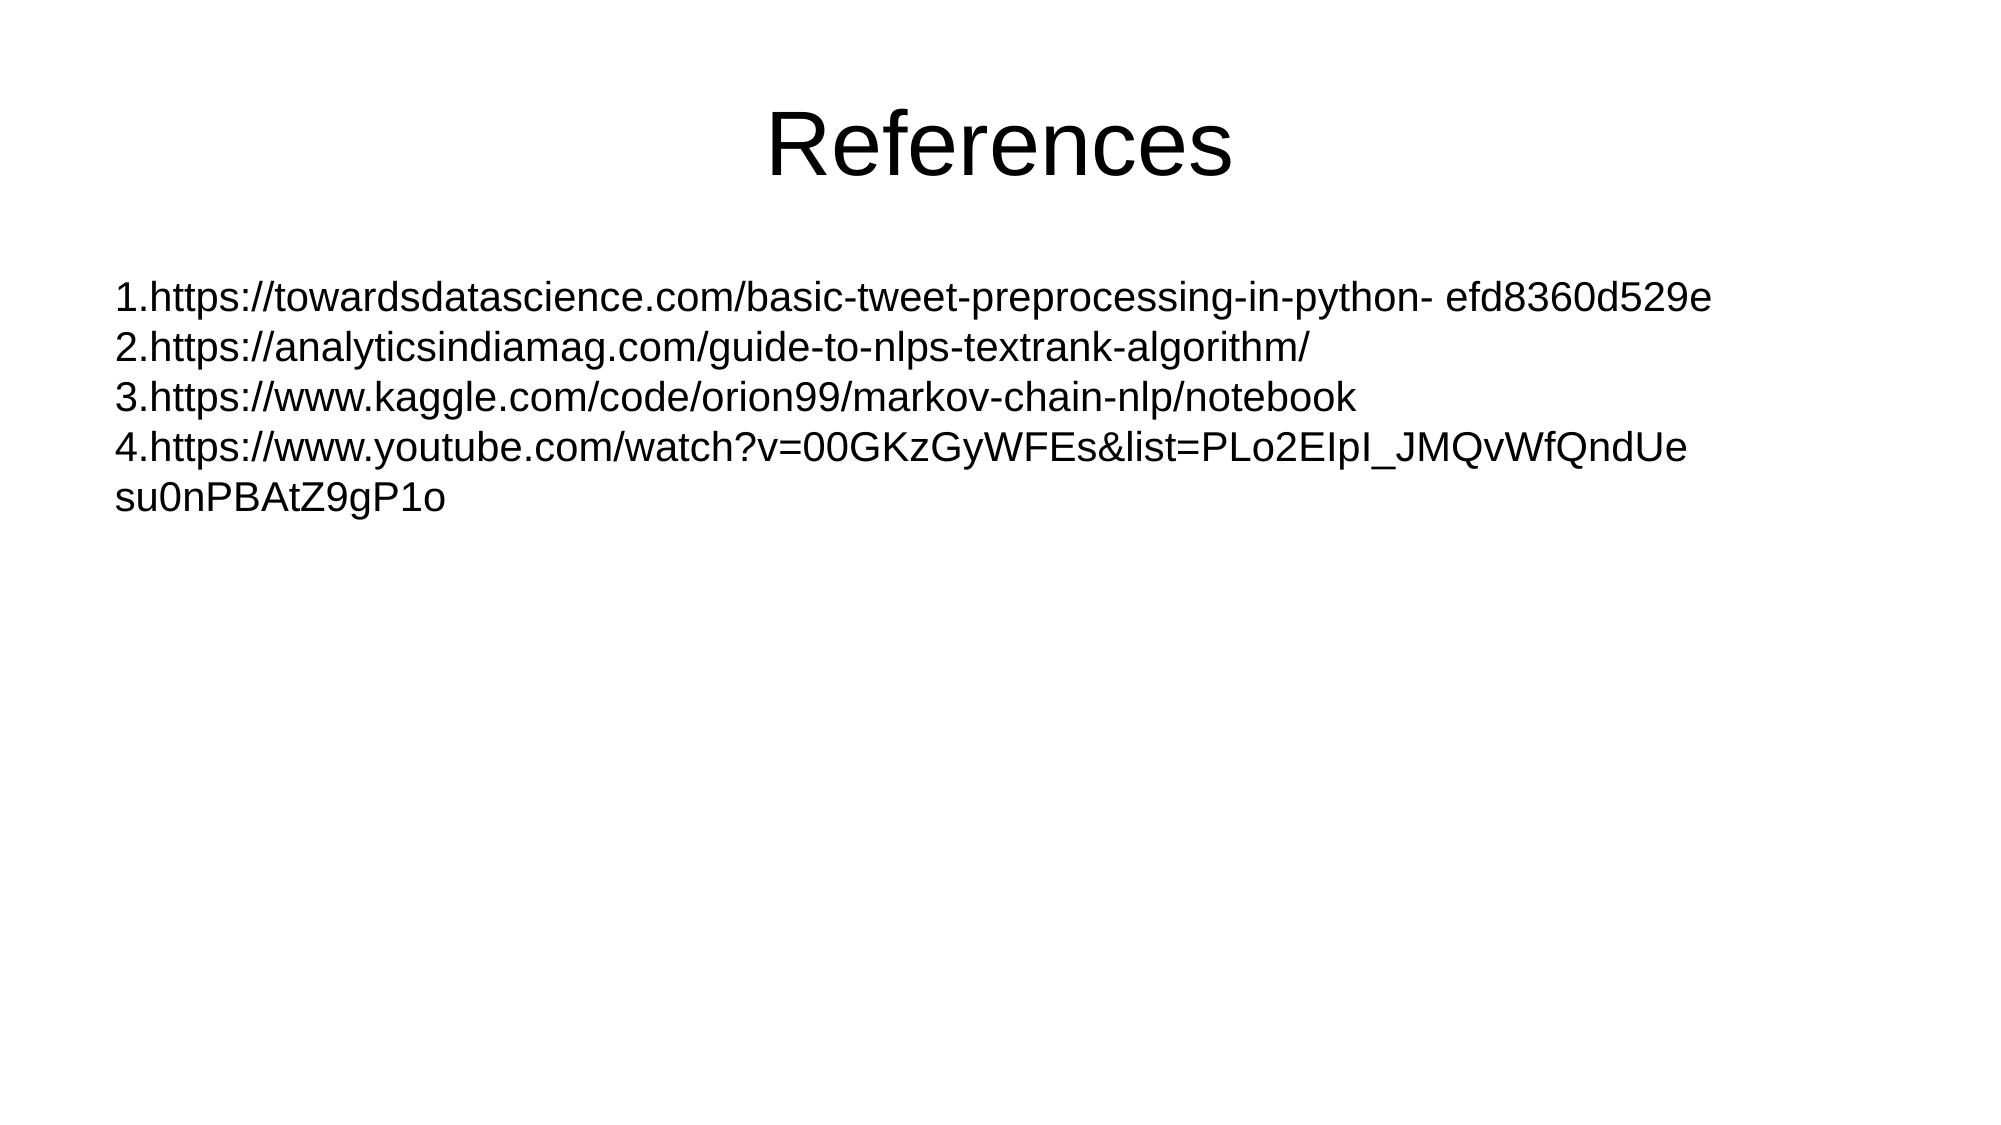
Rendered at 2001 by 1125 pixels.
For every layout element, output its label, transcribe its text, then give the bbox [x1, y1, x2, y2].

list 1.https://towardsdatascience.com/basic-tweet-preprocessing-in-python- efd8360d529e 2.https://analyticsindiamag.com/guide-to-nlps-textrank-algorithm/ 3.https://www.kaggle.com/code/orion99/markov-chain-nlp/notebook 4.https://www.youtube.com/watch?v=00GKzGyWFEs&list=PLo2EIpI_JMQvWfQndUe su0nPBAtZ9gP1o [99, 262, 1901, 566]
title References [99, 44, 1901, 233]
